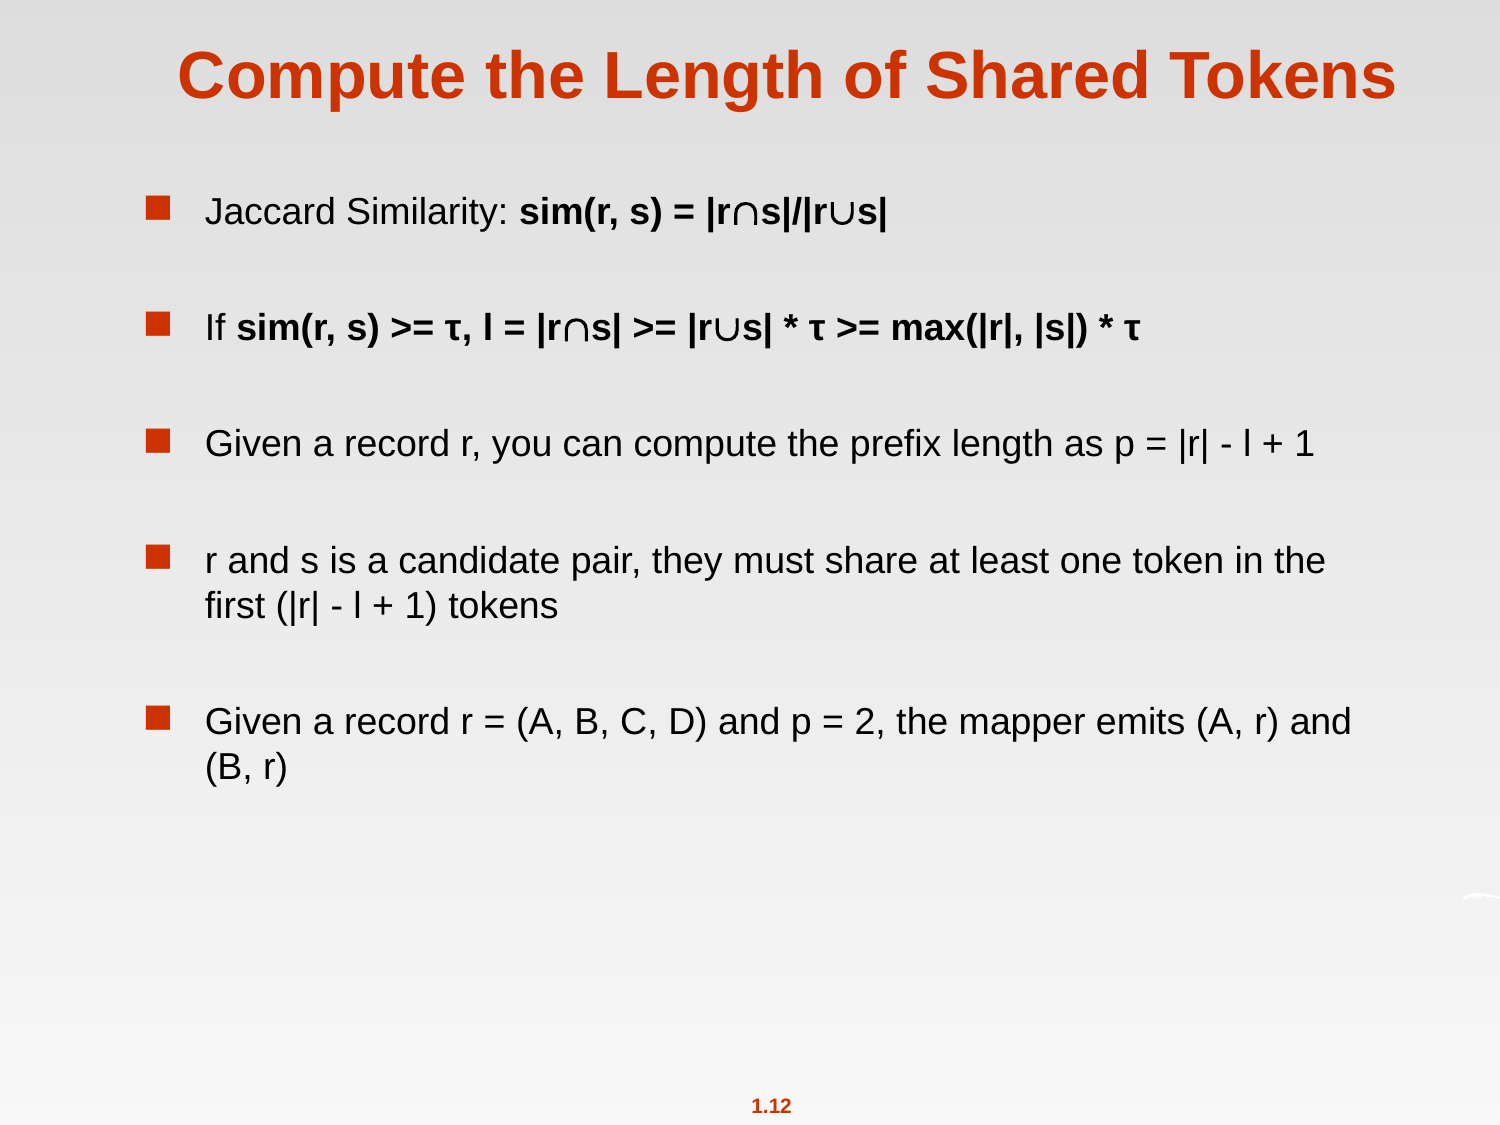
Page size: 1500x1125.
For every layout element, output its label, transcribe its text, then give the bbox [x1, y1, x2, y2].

title Compute the Length of Shared Tokens [126, 19, 1451, 120]
list Jaccard Similarity: sim(r, s) = |rs|/|rs| If sim(r, s) >= τ, l = |rs| >= |rs| * τ >= max(|r|, |s|) * τ Given a record r, you can compute the prefix length as p = |r| - l + 1 r and s is a candidate pair, they must share at least one token in the first (|r| - l + 1) tokens Given a record r = (A, B, C, D) and p = 2, the mapper emits (A, r) and (B, r) [133, 179, 1391, 984]
